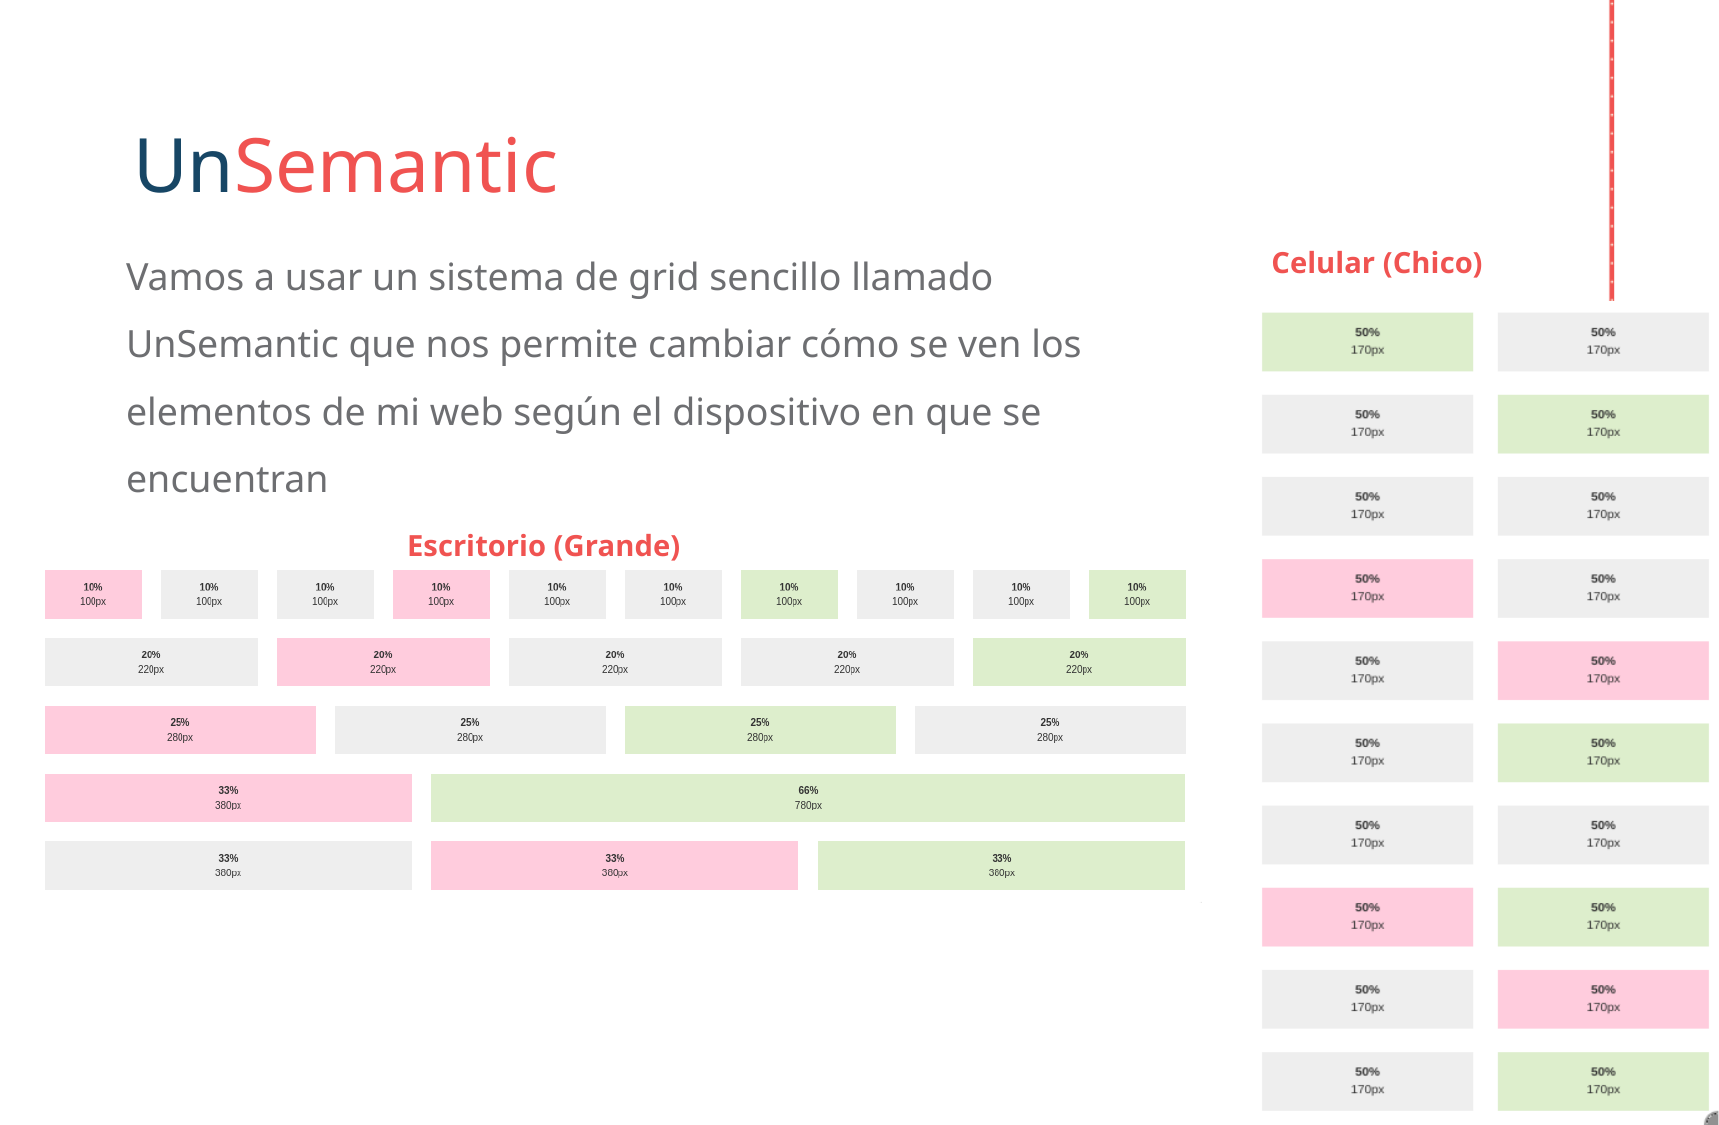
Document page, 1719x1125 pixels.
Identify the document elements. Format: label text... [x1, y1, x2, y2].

picture [35, 559, 1202, 903]
text_box Celular (Chico) [1256, 229, 1719, 300]
picture [1496, 0, 1693, 229]
title UnSemantic [118, 59, 1543, 278]
text_box Escritorio (Grande) [392, 511, 963, 557]
list Vamos a usar un sistema de grid sencillo llamado UnSemantic que nos permite cambiar cómo se ven los elementos de mi web según el dispositivo en que se encuentran [35, 222, 1226, 516]
picture [1255, 301, 1719, 1125]
